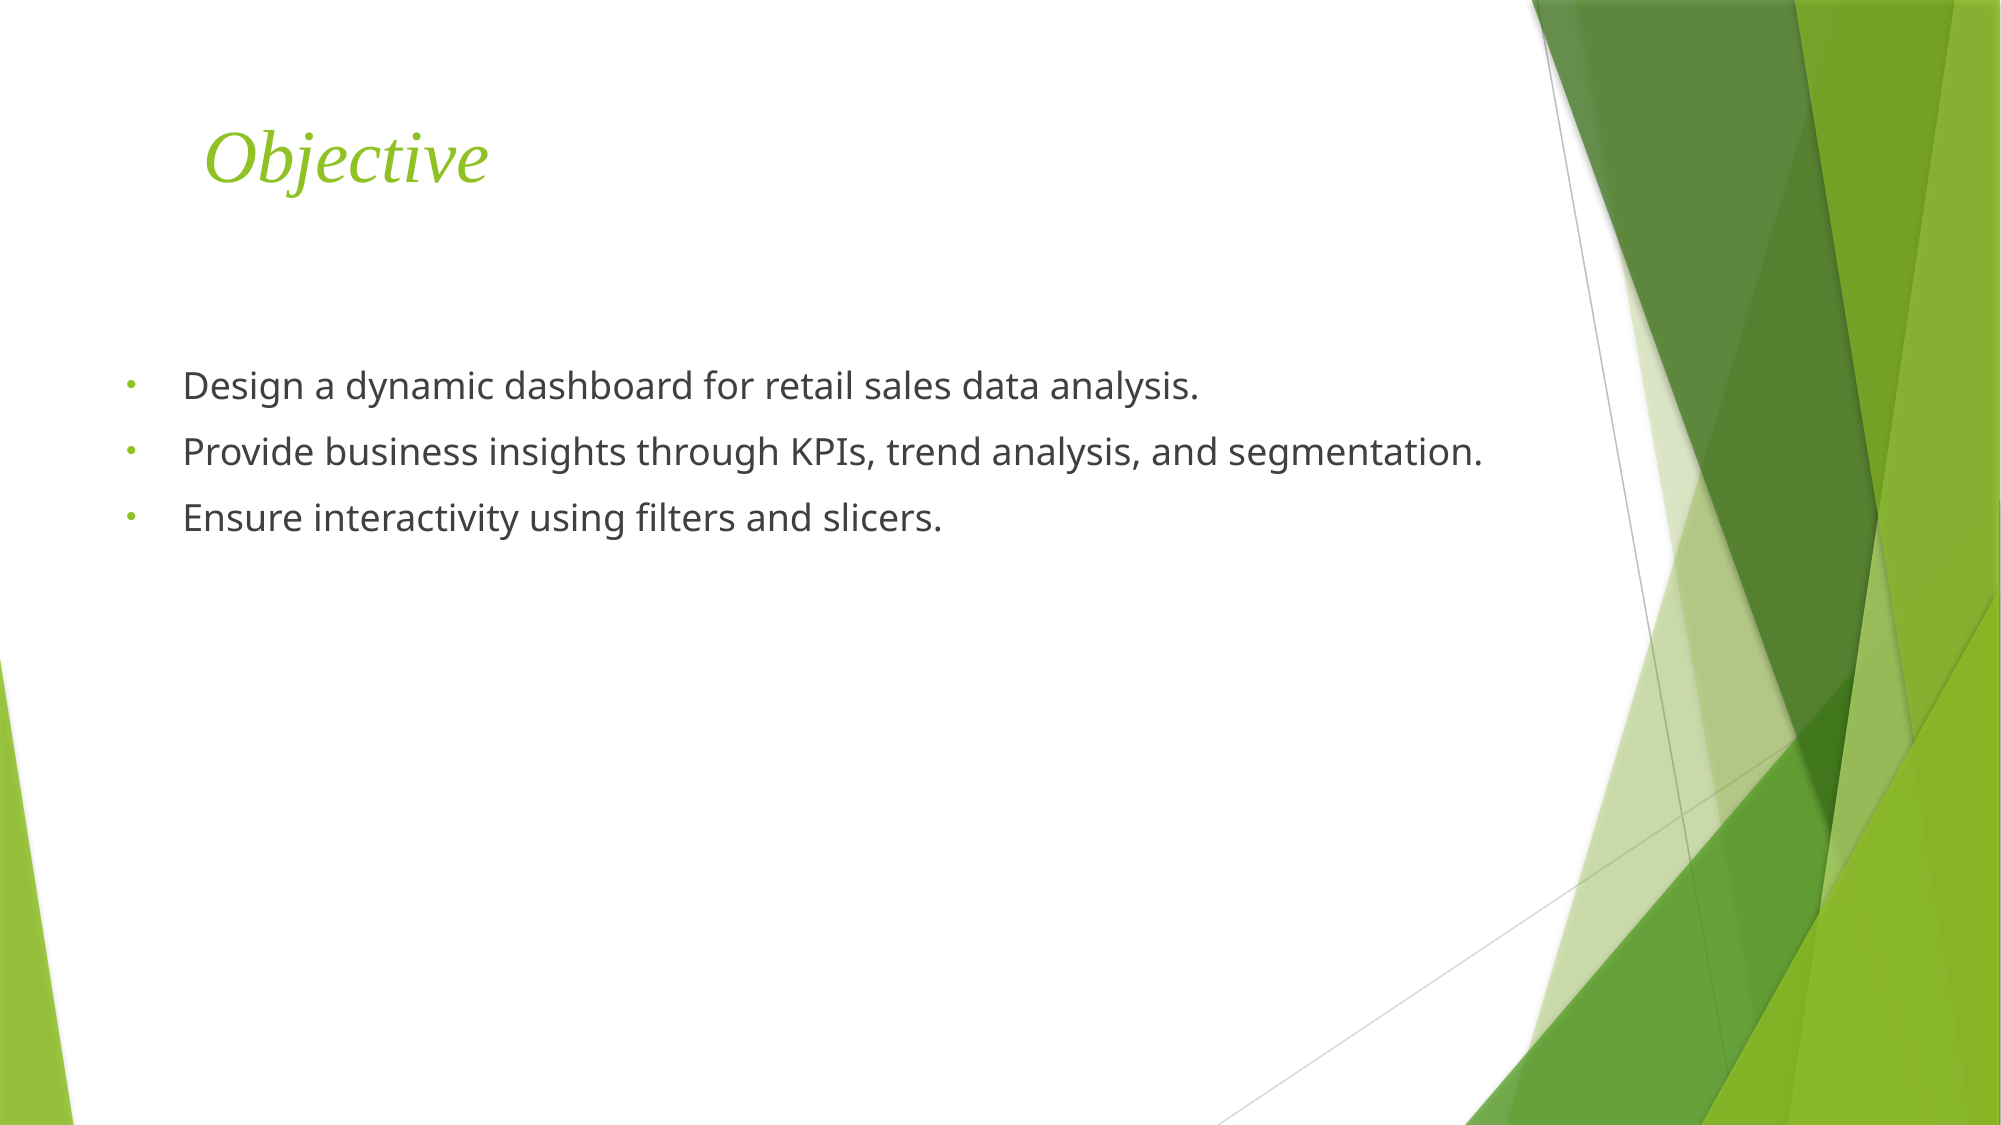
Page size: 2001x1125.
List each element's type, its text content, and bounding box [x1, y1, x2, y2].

title 🎯 Objective [111, 99, 1522, 317]
list Design a dynamic dashboard for retail sales data analysis. Provide business insights through KPIs, trend analysis, and segmentation. Ensure interactivity using filters and slicers. [111, 354, 1522, 992]
